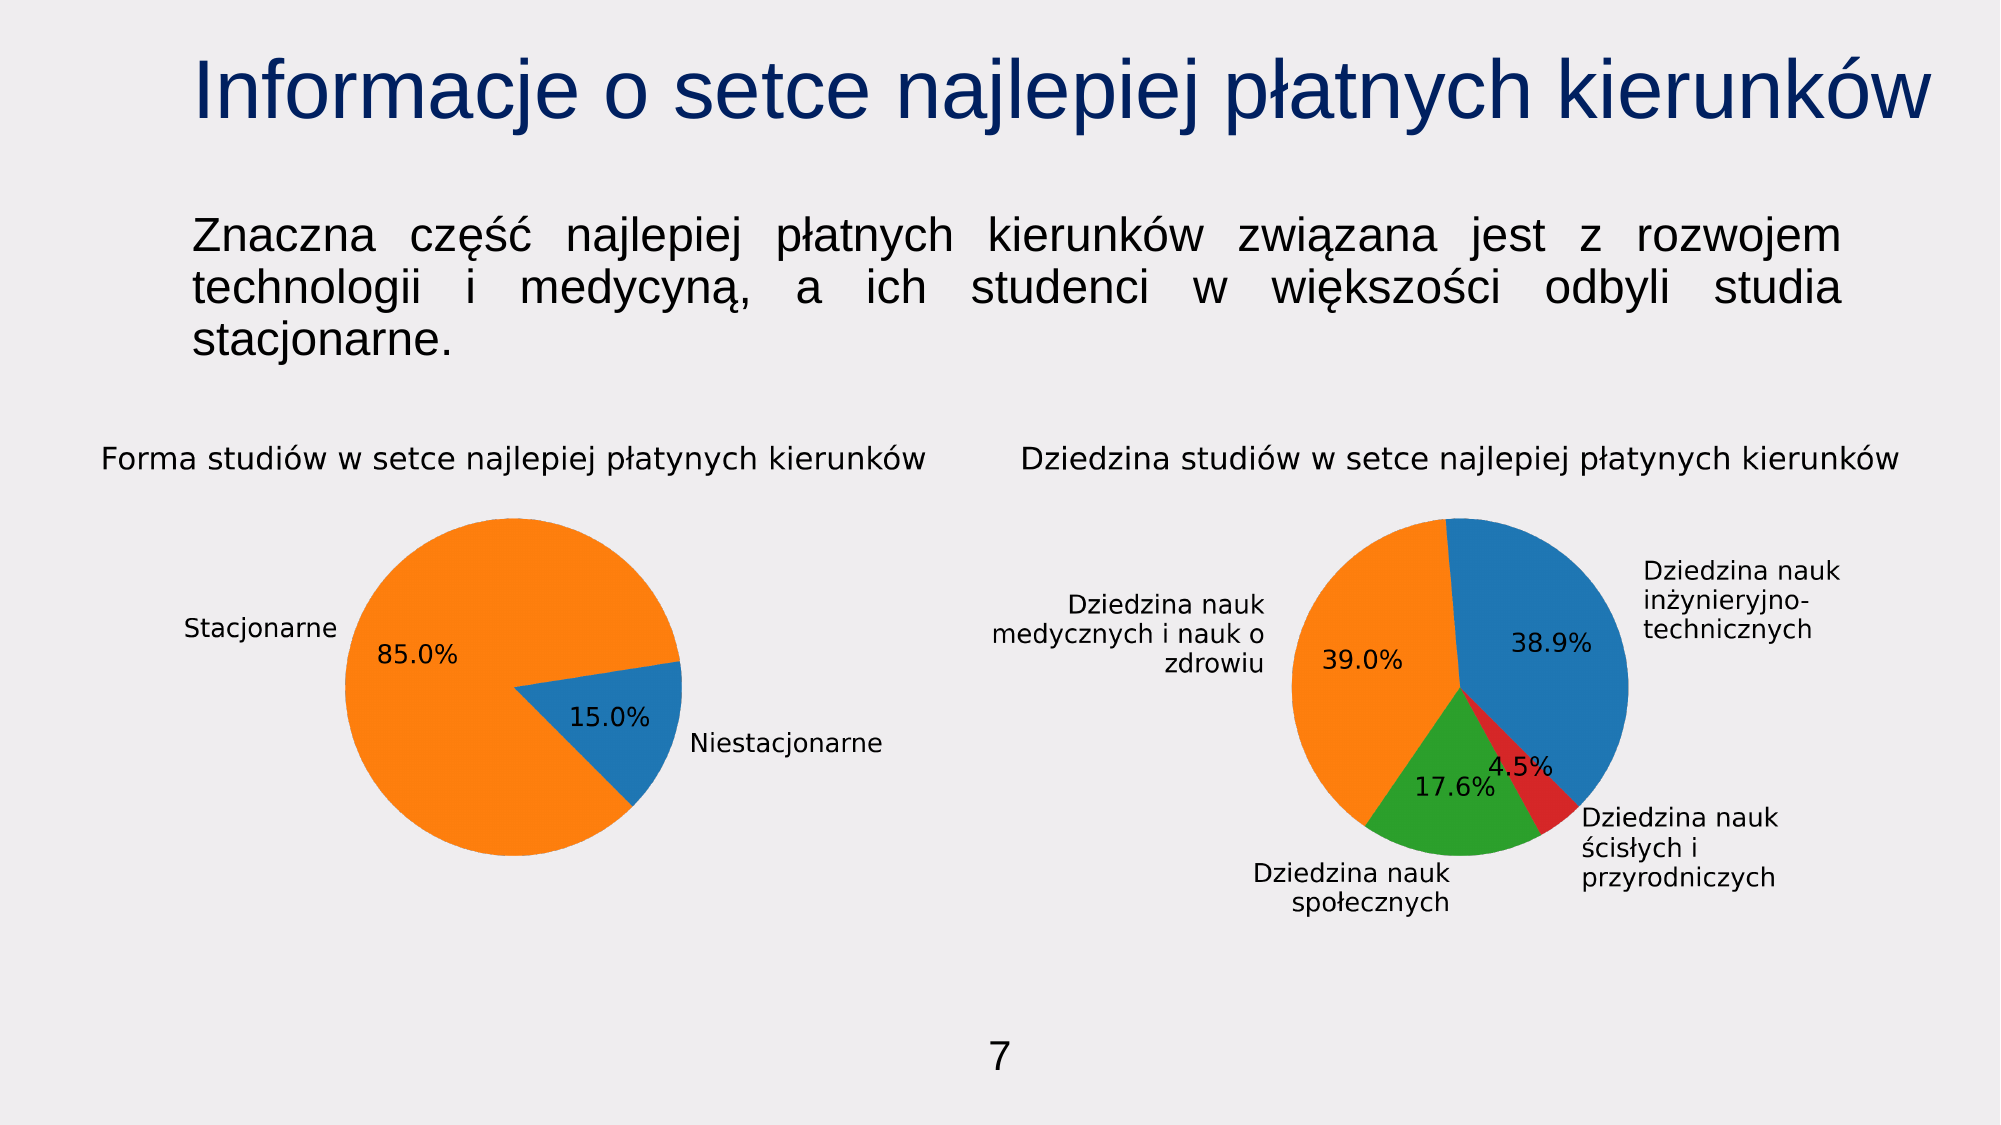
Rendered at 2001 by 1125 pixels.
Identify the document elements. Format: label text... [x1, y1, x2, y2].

picture [92, 436, 1908, 925]
title Informacje o setce najlepiej płatnych kierunków [0, 29, 2000, 154]
text_box 7 [0, 1027, 2000, 1096]
list Znaczna część najlepiej płatnych kierunków związana jest z rozwojem technologii i medycyną, a ich studenci w większości odbyli studia stacjonarne. [0, 202, 1860, 946]
